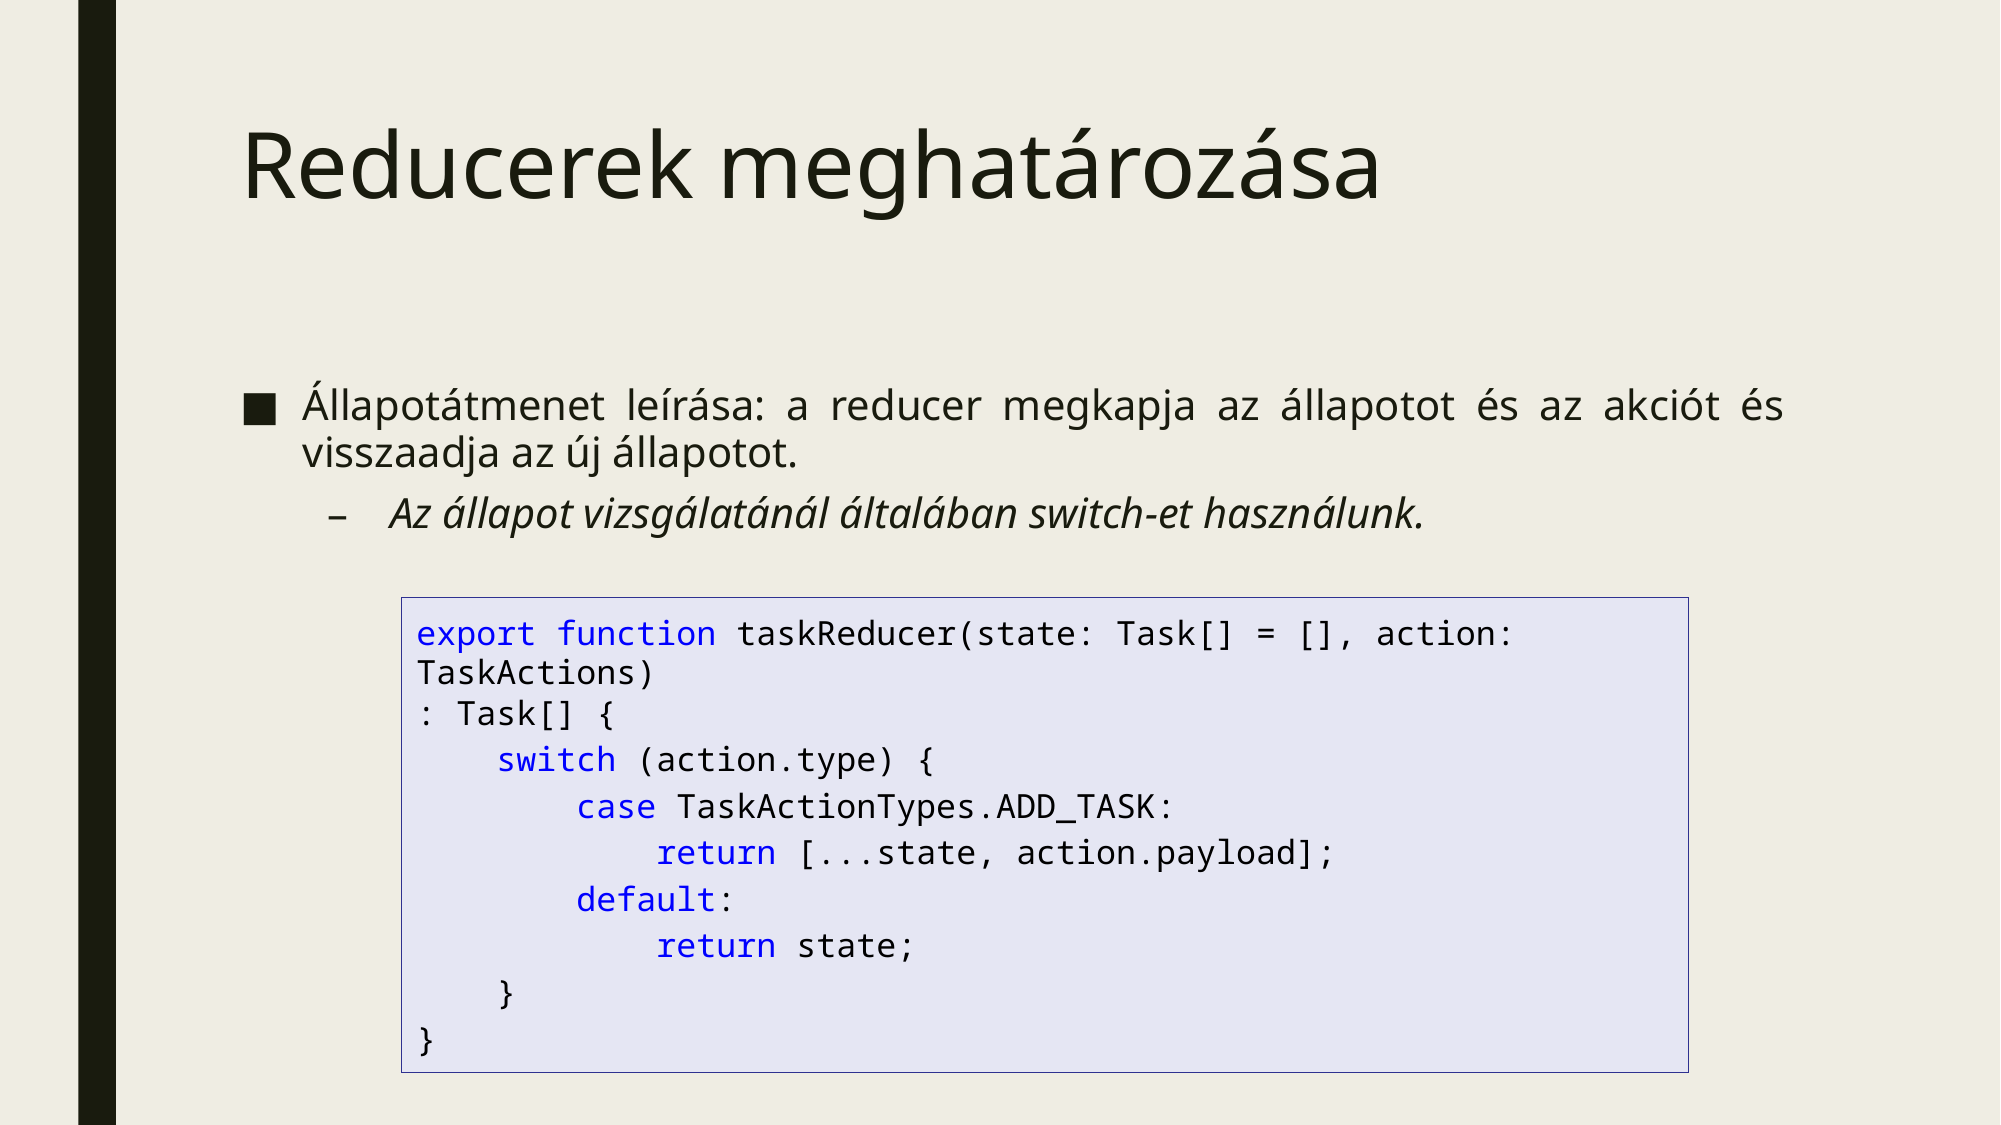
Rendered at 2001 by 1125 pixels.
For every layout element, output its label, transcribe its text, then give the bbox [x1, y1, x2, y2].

text_box export function taskReducer(state: Task[] = [], action: TaskActions) : Task[] { switch (action.type) { case TaskActionTypes.ADD_TASK: return [...state, action.payload]; default: return state; } } [401, 597, 1689, 1073]
list Állapotátmenet leírása: a reducer megkapja az állapotot és az akciót és visszaadja az új állapotot. Az állapot vizsgálatánál általában switch-et használunk. [225, 375, 1800, 963]
title Reducerek meghatározása [225, 112, 1800, 357]
